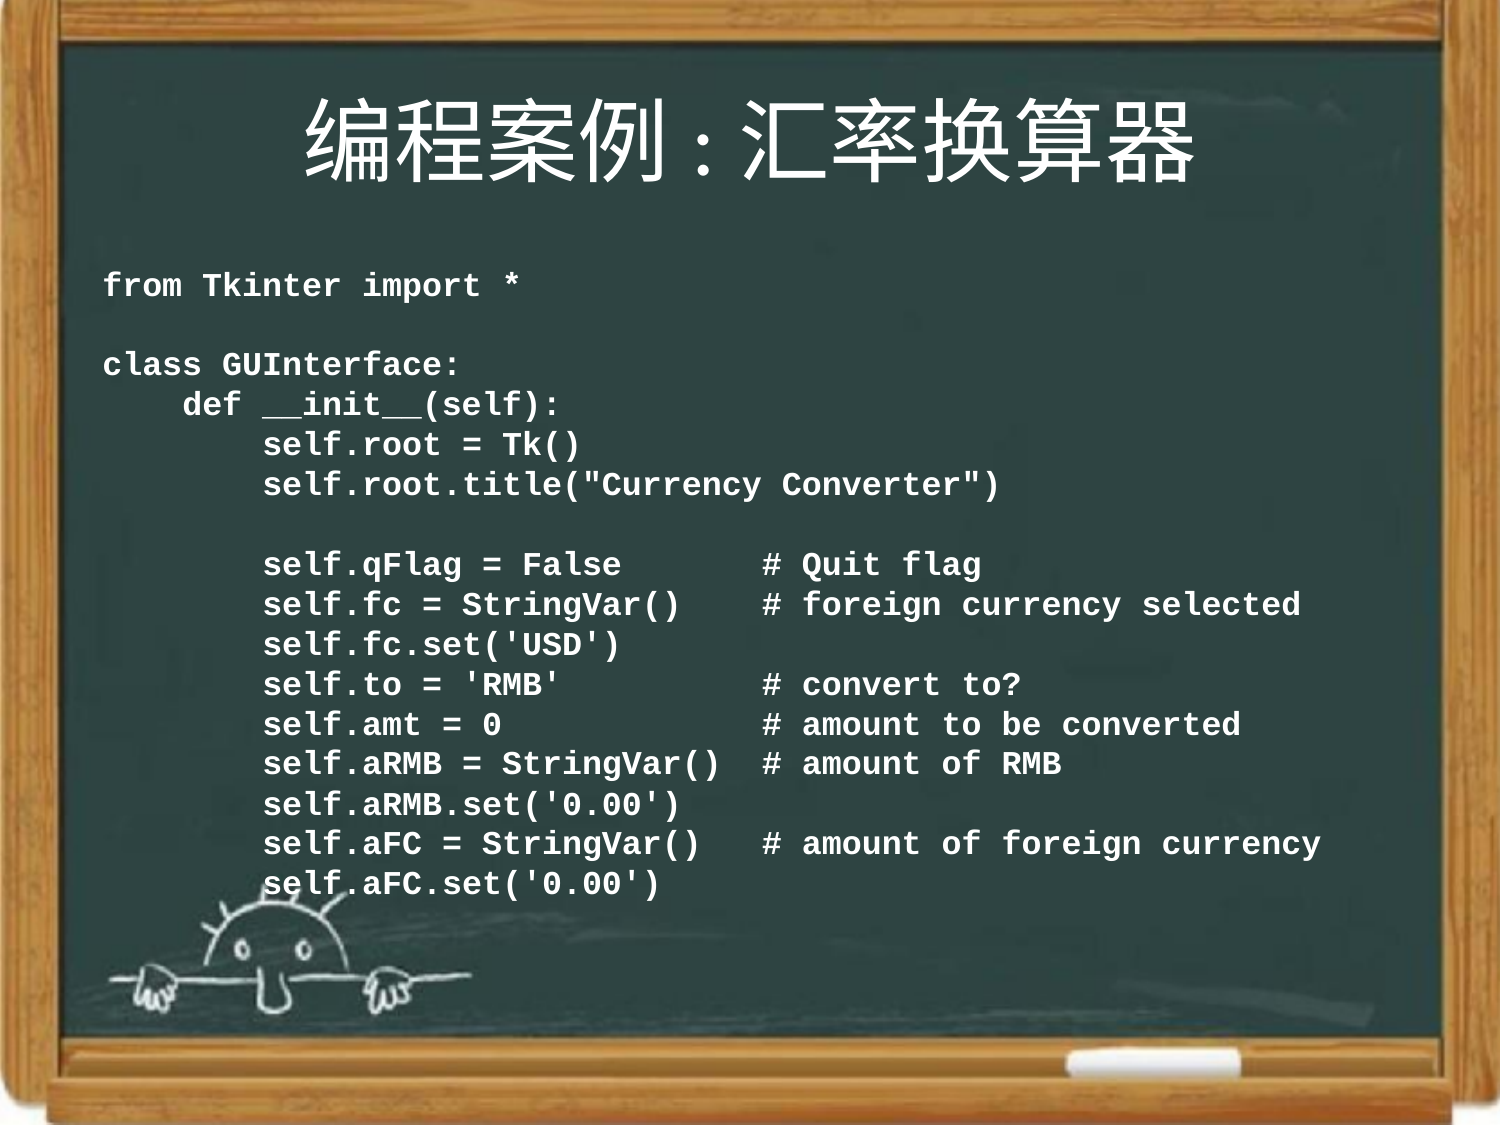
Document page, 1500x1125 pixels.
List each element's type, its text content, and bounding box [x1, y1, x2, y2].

text_box from Tkinter import * class GUInterface: def __init__(self): self.root = Tk() self.root.title("Currency Converter") self.qFlag = False # Quit flag self.fc = StringVar() # foreign currency selected self.fc.set('USD') self.to = 'RMB' # convert to? self.amt = 0 # amount to be converted self.aRMB = StringVar() # amount of RMB self.aRMB.set('0.00') self.aFC = StringVar() # amount of foreign currency self.aFC.set('0.00') [87, 255, 1438, 949]
title 编程案例:汇率换算器 [75, 45, 1425, 233]
picture [0, 0, 1500, 1125]
